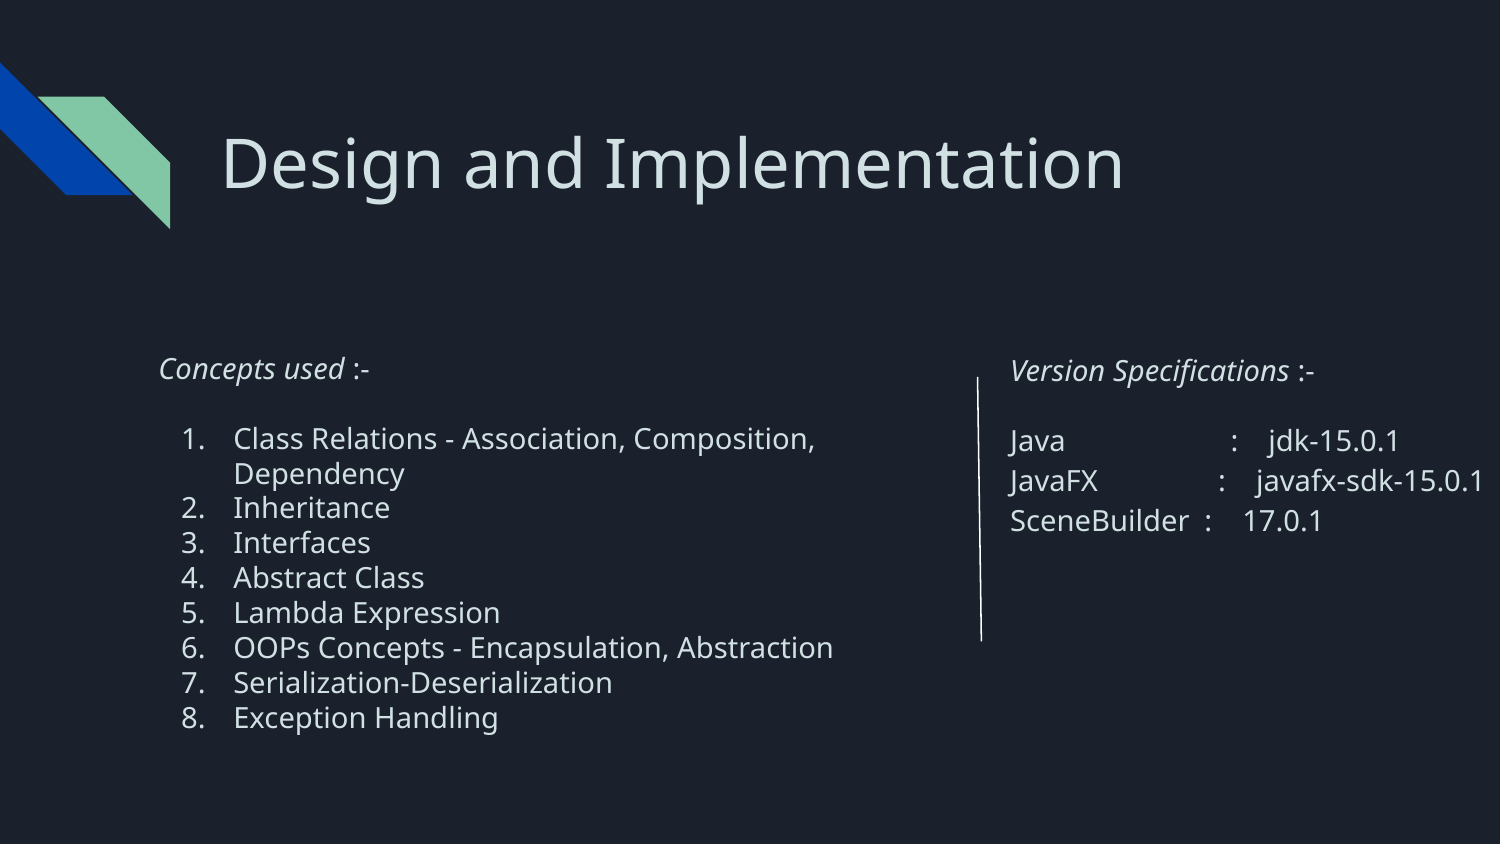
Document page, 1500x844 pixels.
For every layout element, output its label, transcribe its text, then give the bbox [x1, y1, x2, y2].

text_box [977, 376, 982, 642]
text_box Version Specifications :- Java : jdk-15.0.1 JavaFX : javafx-sdk-15.0.1 SceneBuilder : 17.0.1 [995, 337, 1500, 553]
text_box Design and Implementation [205, 105, 1214, 218]
text_box Concepts used :- Class Relations - Association, Composition, Dependency Inheritance Interfaces Abstract Class Lambda Expression OOPs Concepts - Encapsulation, Abstraction Serialization-Deserialization Exception Handling [143, 335, 977, 750]
